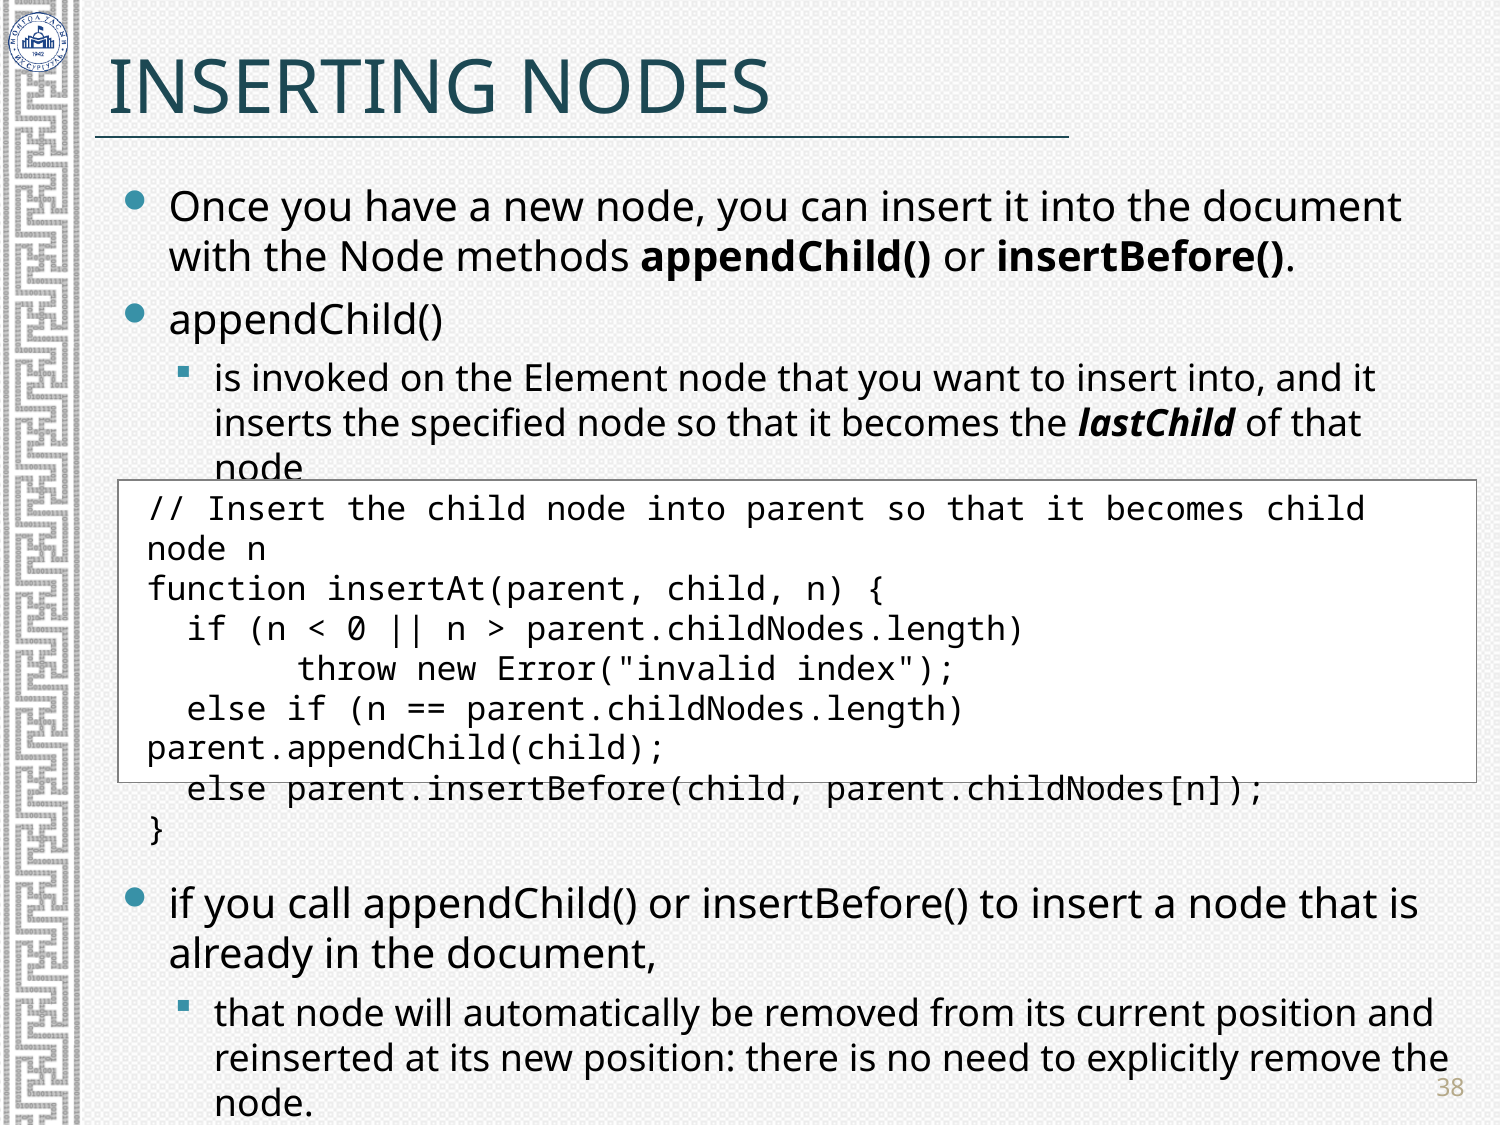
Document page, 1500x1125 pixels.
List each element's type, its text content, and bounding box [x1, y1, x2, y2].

text_box // Insert the child node into parent so that it becomes child node n function insertAt(parent, child, n) { if (n < 0 || n > parent.childNodes.length) throw new Error("invalid index"); else if (n == parent.childNodes.length) parent.appendChild(child); else parent.insertBefore(child, parent.childNodes[n]); } [118, 479, 1477, 783]
picture [1, 0, 82, 1125]
title Inserting Nodes [93, 41, 1477, 126]
list Once you have a new node, you can insert it into the document with the Node methods appendChild() or insertBefore(). appendChild() is invoked on the Element node that you want to insert into, and it inserts the specified node so that it becomes the lastChild of that node if you call appendChild() or insertBefore() to insert a node that is already in the document, that node will automatically be removed from its current position and reinserted at its new position: there is no need to explicitly remove the node. [93, 172, 1477, 1055]
slide_number 38 [1413, 1066, 1488, 1113]
